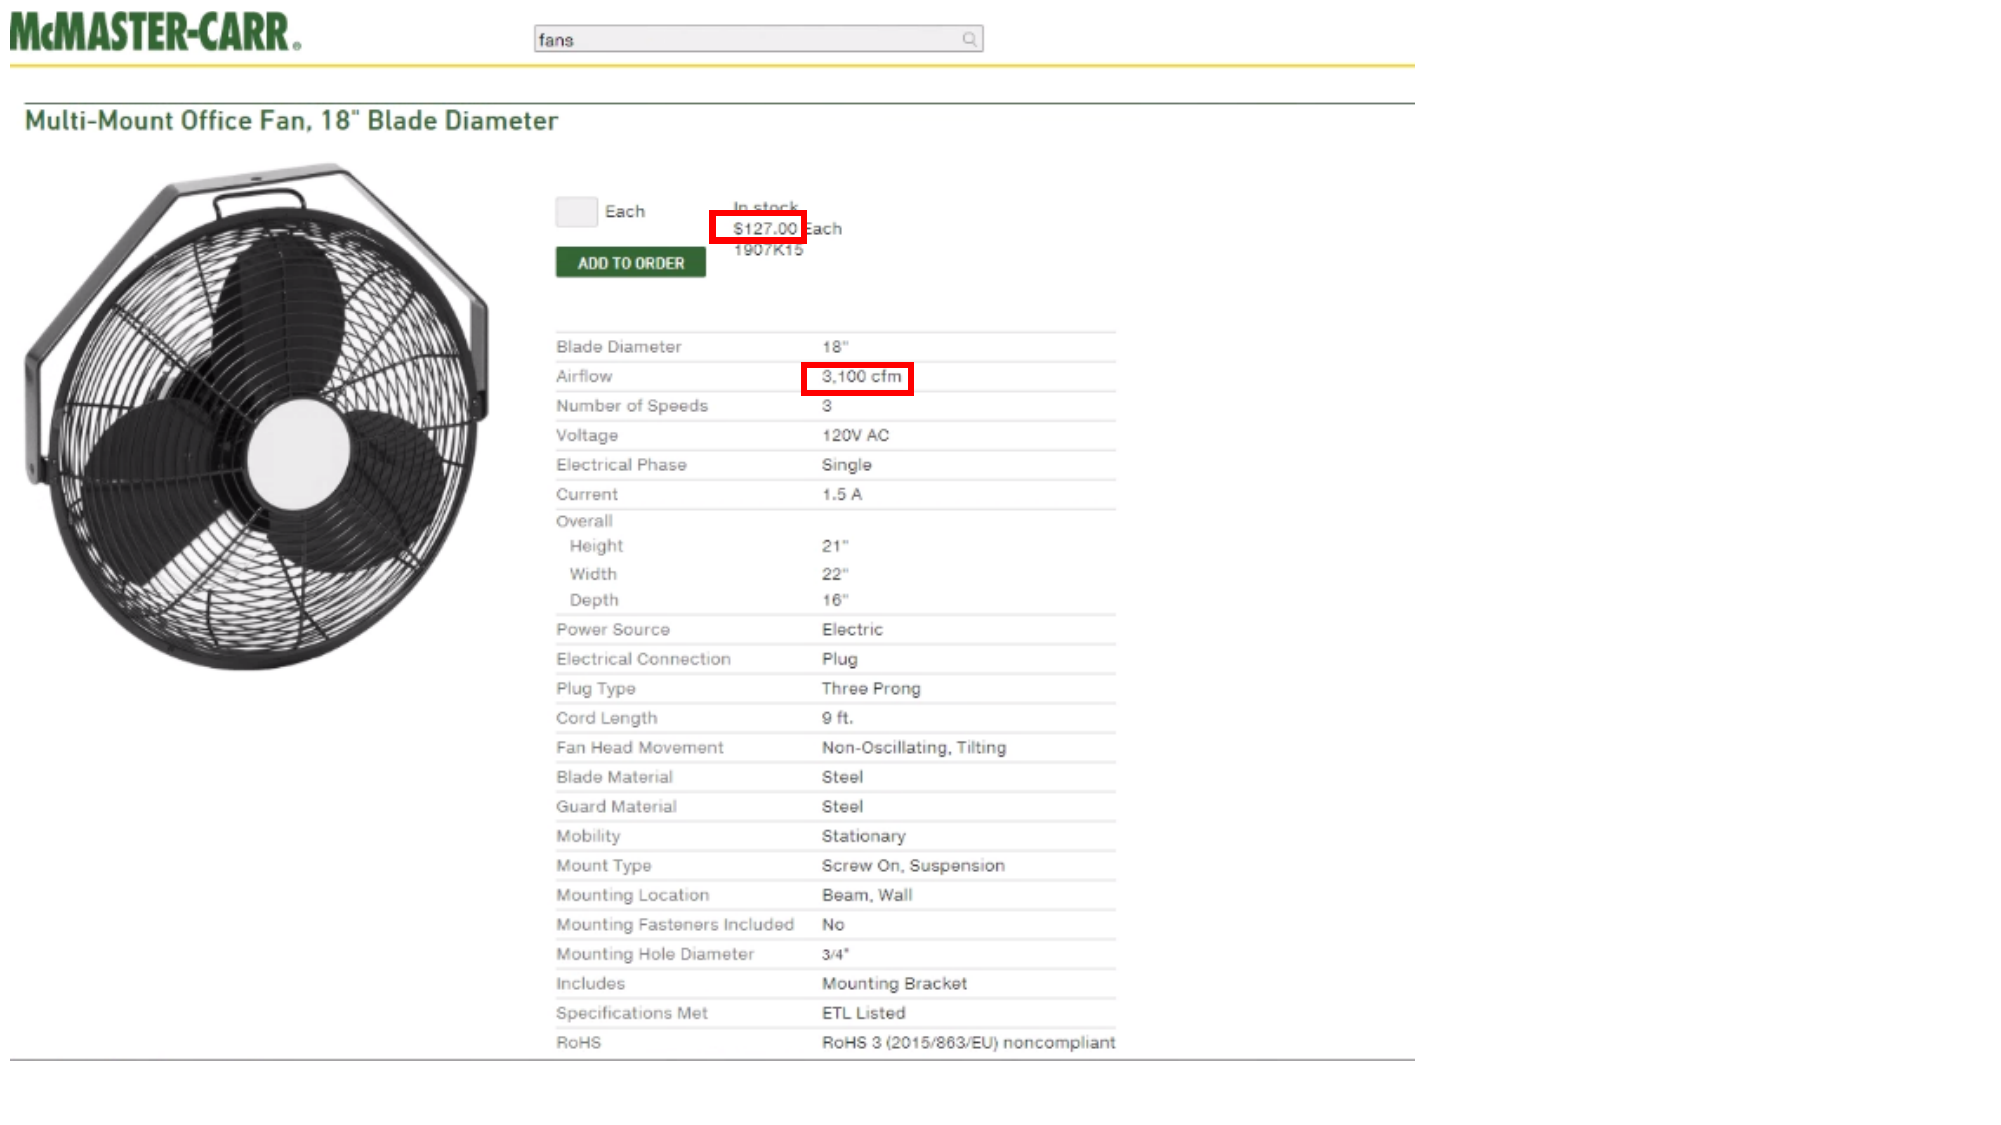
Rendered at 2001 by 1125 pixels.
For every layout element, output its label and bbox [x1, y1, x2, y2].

picture [10, 11, 1415, 1061]
